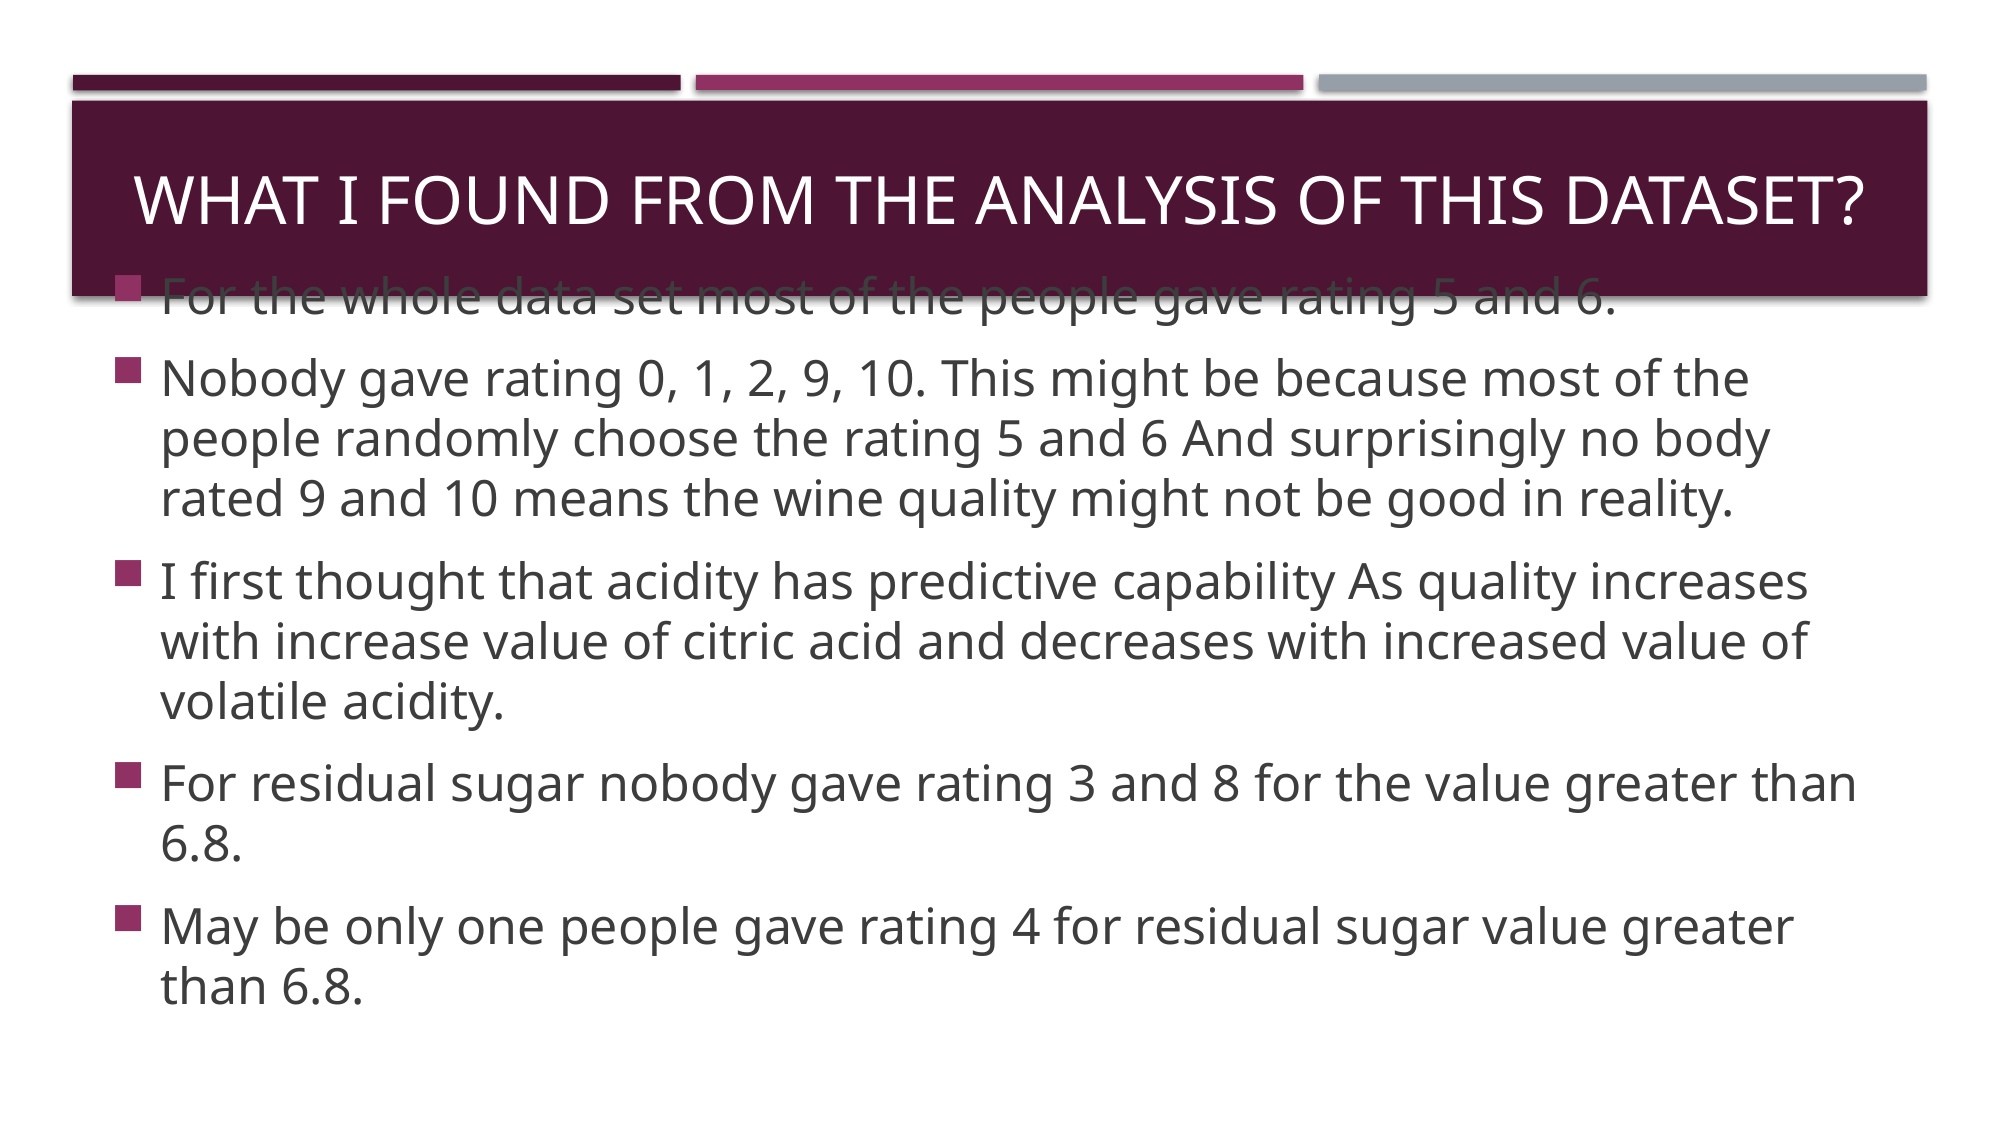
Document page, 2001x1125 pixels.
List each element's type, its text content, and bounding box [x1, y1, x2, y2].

list For the whole data set most of the people gave rating 5 and 6. Nobody gave rating 0, 1, 2, 9, 10. This might be because most of the people randomly choose the rating 5 and 6 And surprisingly no body rated 9 and 10 means the wine quality might not be good in reality. I first thought that acidity has predictive capability As quality increases with increase value of citric acid and decreases with increased value of volatile acidity. For residual sugar nobody gave rating 3 and 8 for the value greater than 6.8. May be only one people gave rating 4 for residual sugar value greater than 6.8. [95, 306, 1905, 1038]
title What I found from the Analysis of this dataset? [95, 115, 1905, 282]
